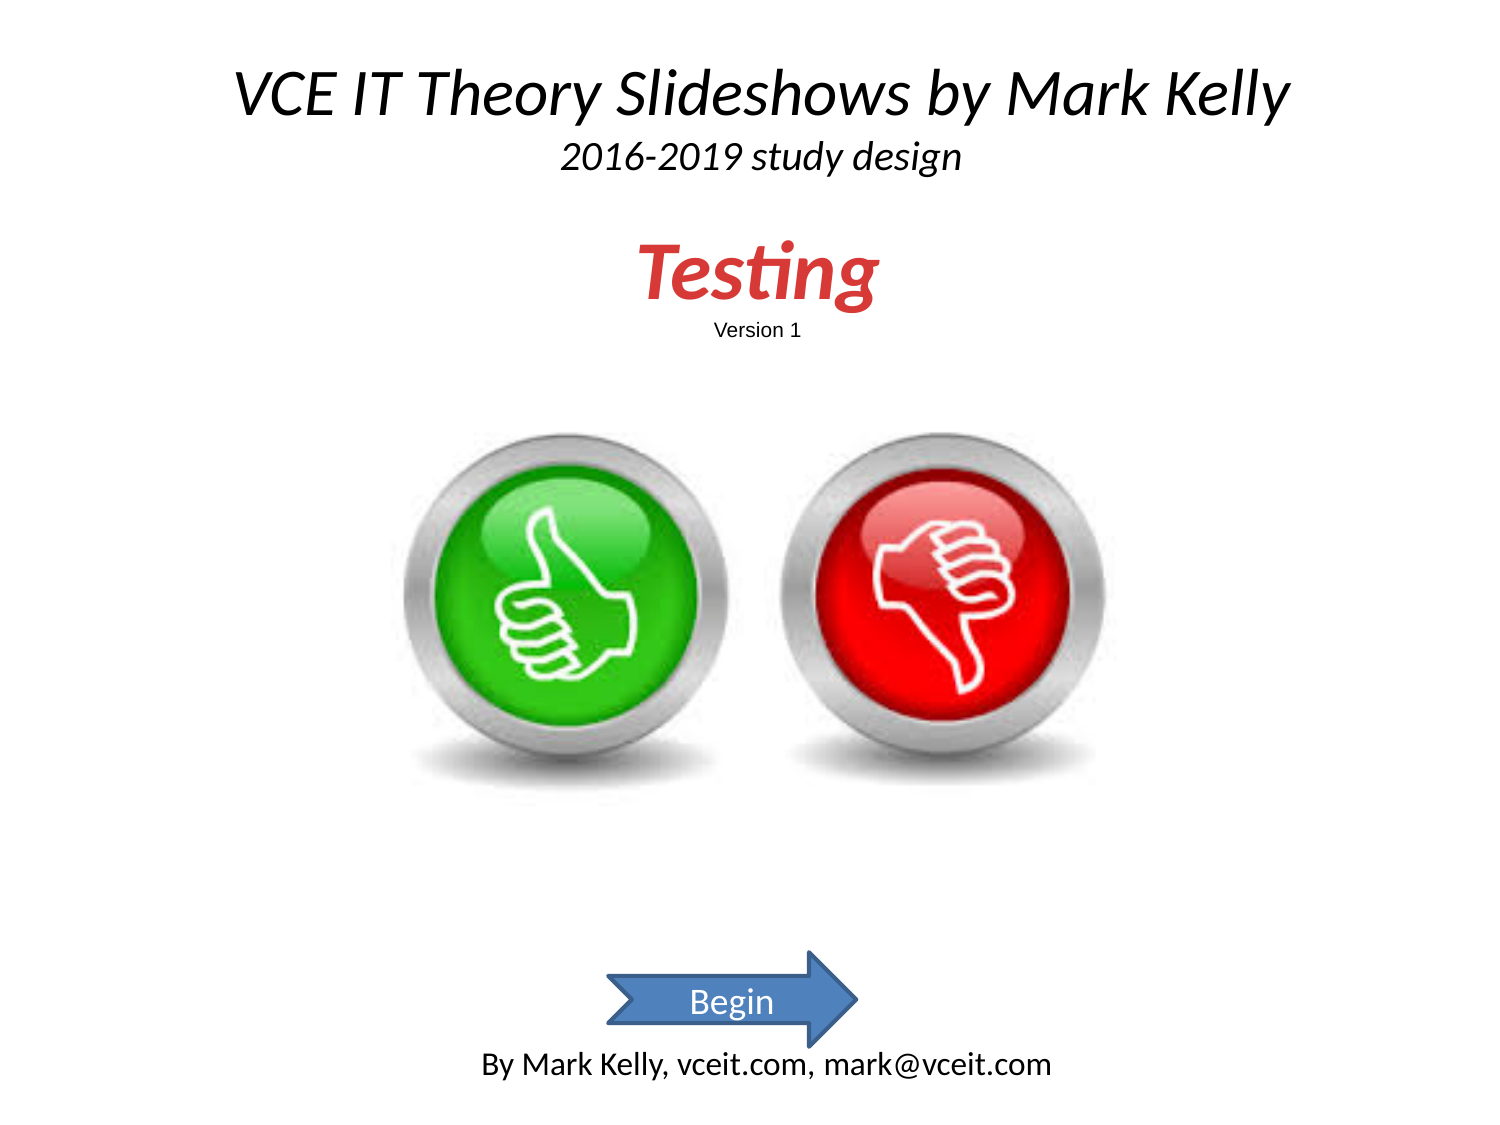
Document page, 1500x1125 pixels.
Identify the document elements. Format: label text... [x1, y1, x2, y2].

title VCE IT Theory Slideshows by Mark Kelly 2016-2019 study design [123, 18, 1400, 208]
picture [371, 392, 1143, 830]
subtitle By Mark Kelly, vceit.com, mark@vceit.com [241, 1034, 1293, 1095]
text_box Begin [606, 950, 859, 1049]
text_box Testing Version 1 [100, 208, 1416, 350]
